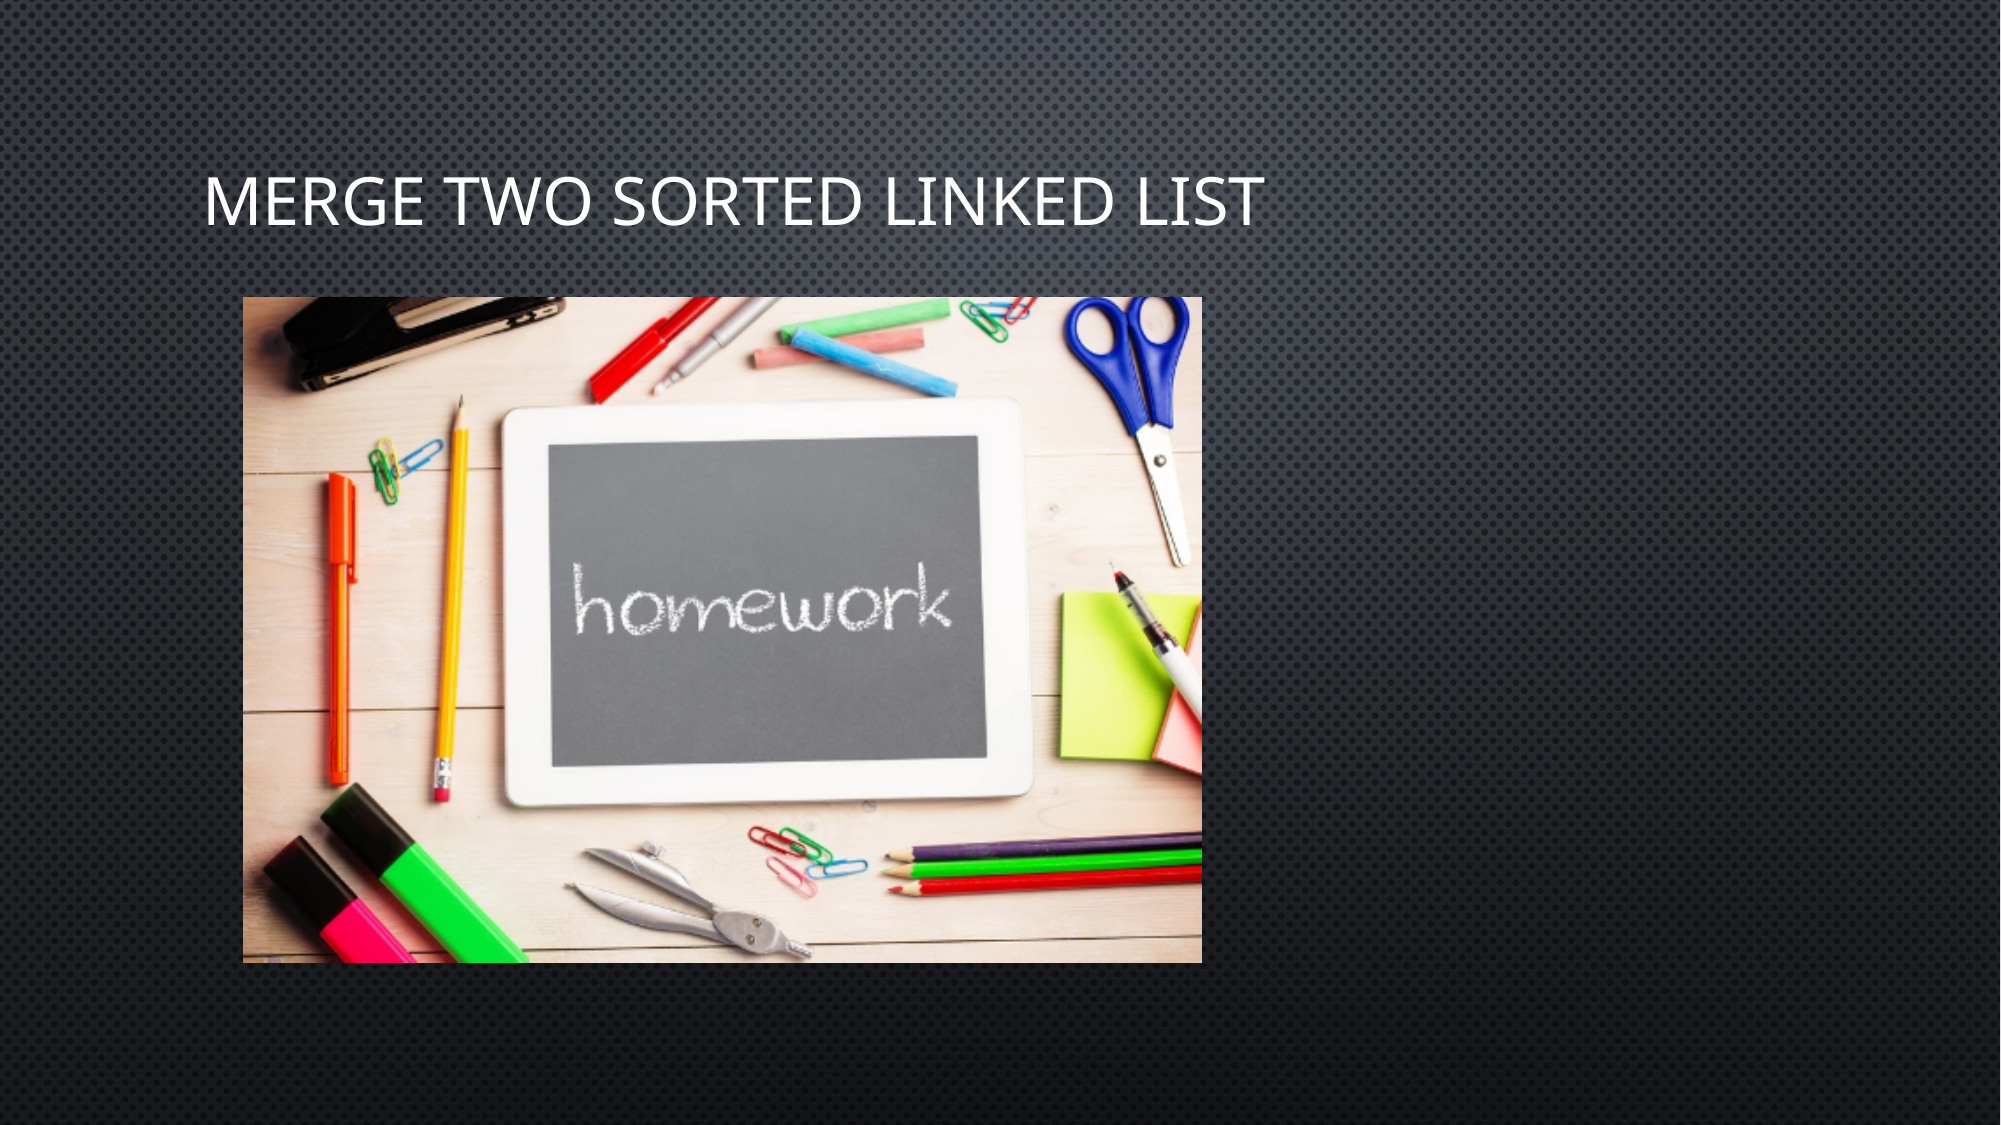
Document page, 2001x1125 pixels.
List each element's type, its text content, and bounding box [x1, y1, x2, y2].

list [243, 297, 1202, 963]
title Merge Two sorted linked list [187, 99, 1813, 298]
